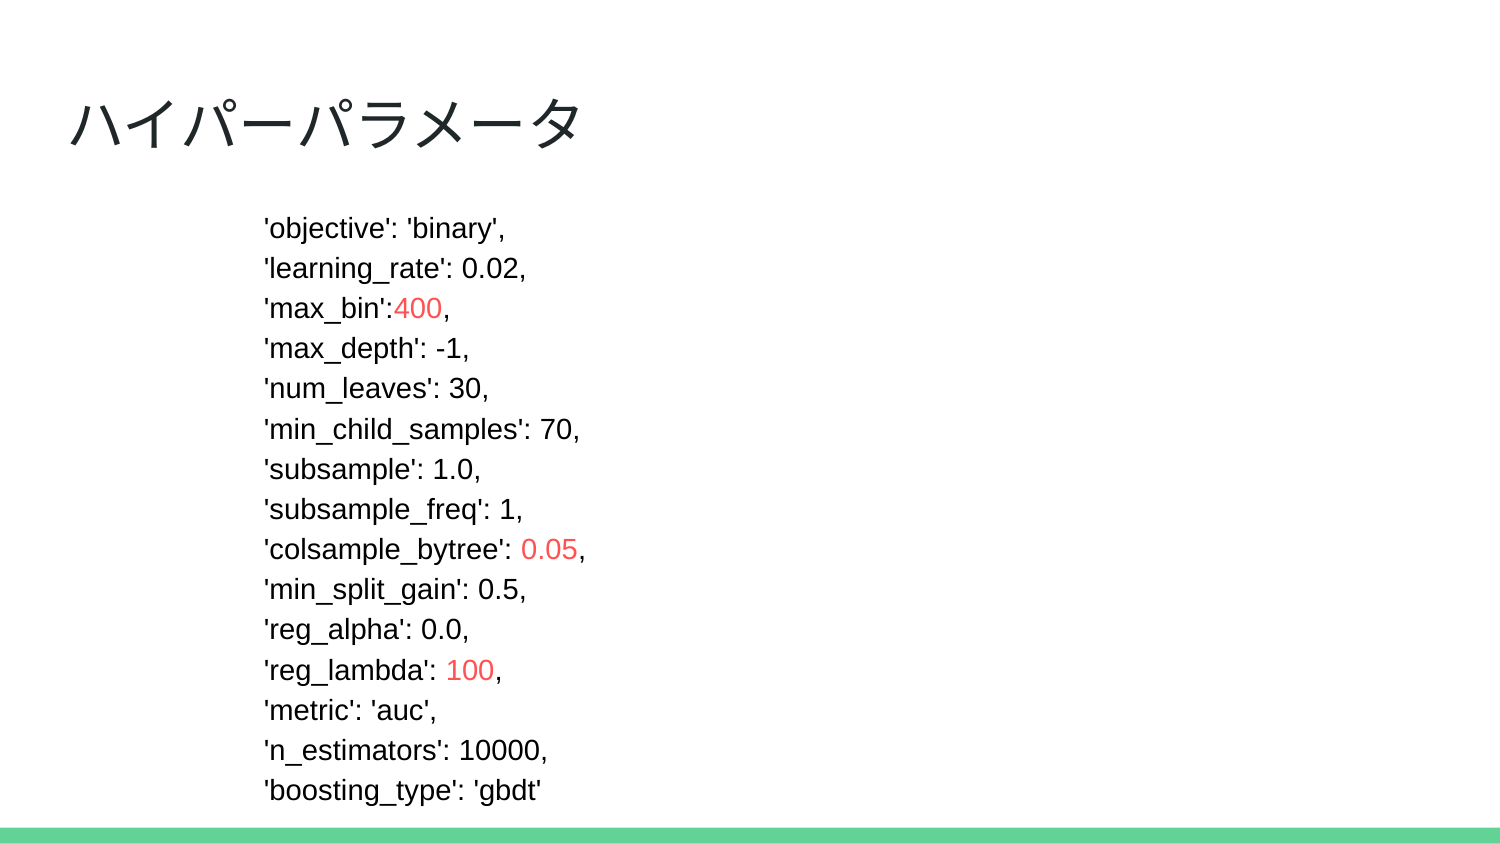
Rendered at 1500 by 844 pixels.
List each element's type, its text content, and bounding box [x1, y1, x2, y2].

title ハイパーパラメータ [51, 72, 1449, 167]
list 'objective': 'binary', 'learning_rate': 0.02, 'max_bin':400, 'max_depth': -1, 'num_leaves': 30, 'min_child_samples': 70, 'subsample': 1.0, 'subsample_freq': 1, 'colsample_bytree': 0.05, 'min_split_gain': 0.5, 'reg_alpha': 0.0, 'reg_lambda': 100, 'metric': 'auc', 'n_estimators': 10000, 'boosting_type': 'gbdt' [51, 189, 1449, 823]
